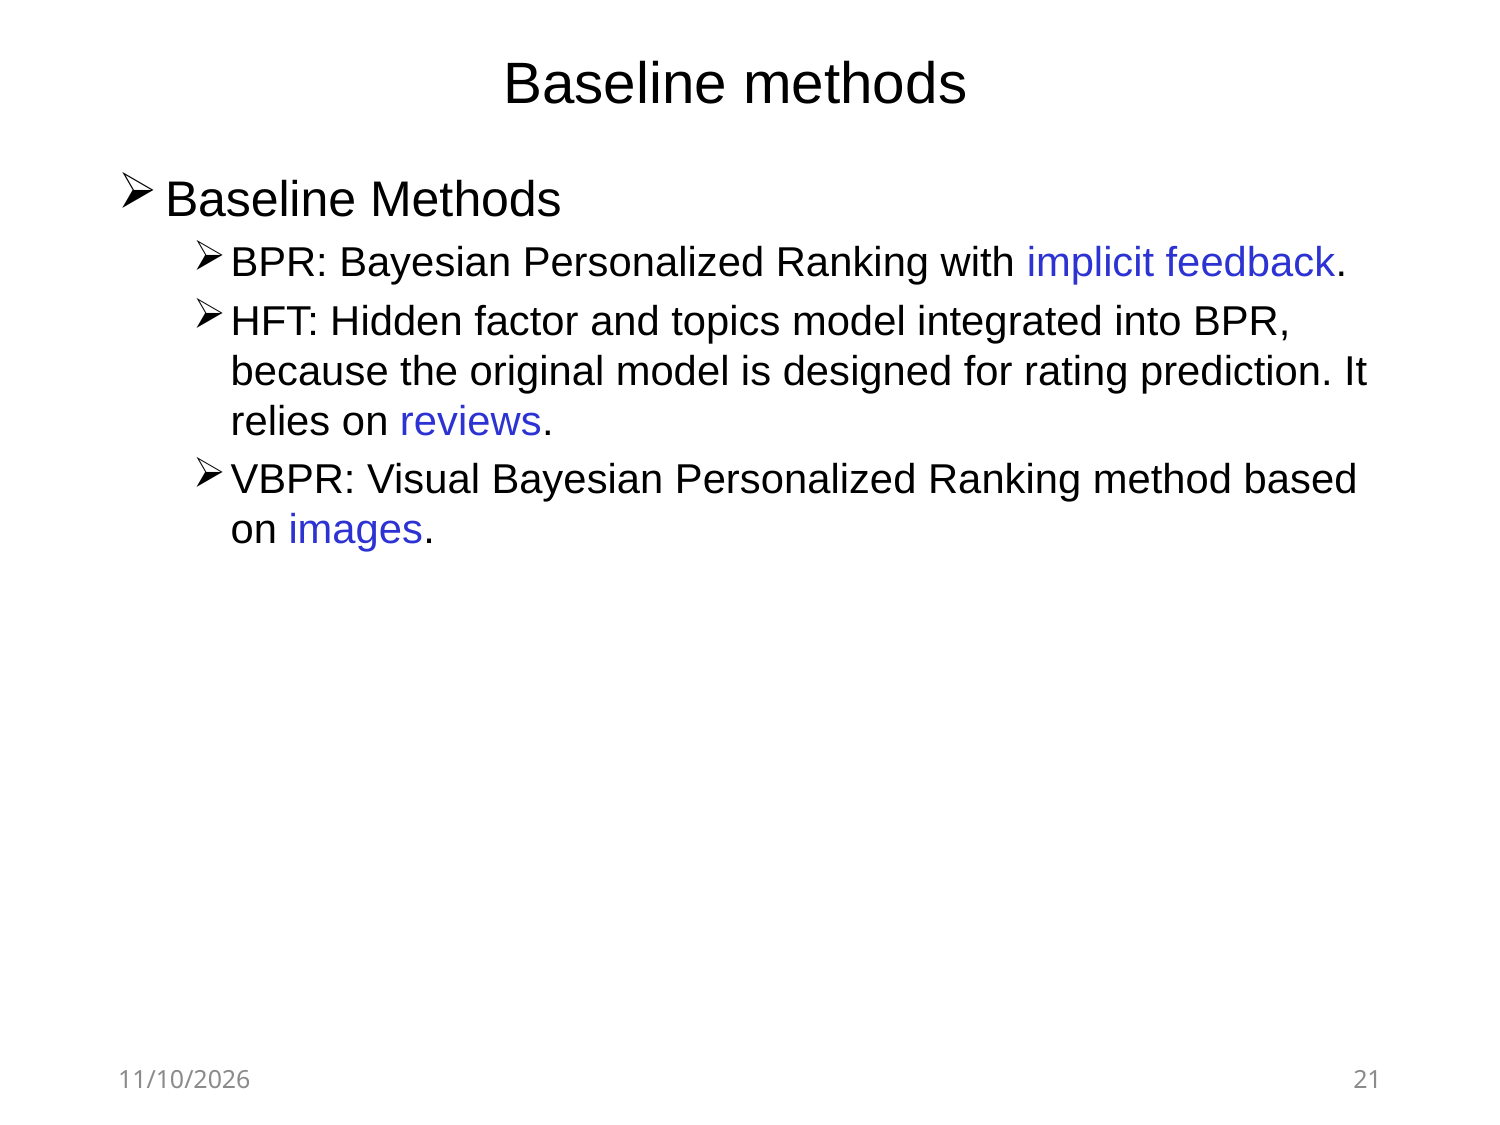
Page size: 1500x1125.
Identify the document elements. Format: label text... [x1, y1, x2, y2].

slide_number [103, 1058, 507, 1103]
title Baseline methods [74, 14, 1397, 123]
list Baseline Methods BPR: Bayesian Personalized Ranking with implicit feedback. HFT: Hidden factor and topics model integrated into BPR, because the original model is designed for rating prediction. It relies on reviews. VBPR: Visual Bayesian Personalized Ranking method based on images. [103, 159, 1398, 1043]
slide_number 21 [993, 1058, 1397, 1103]
